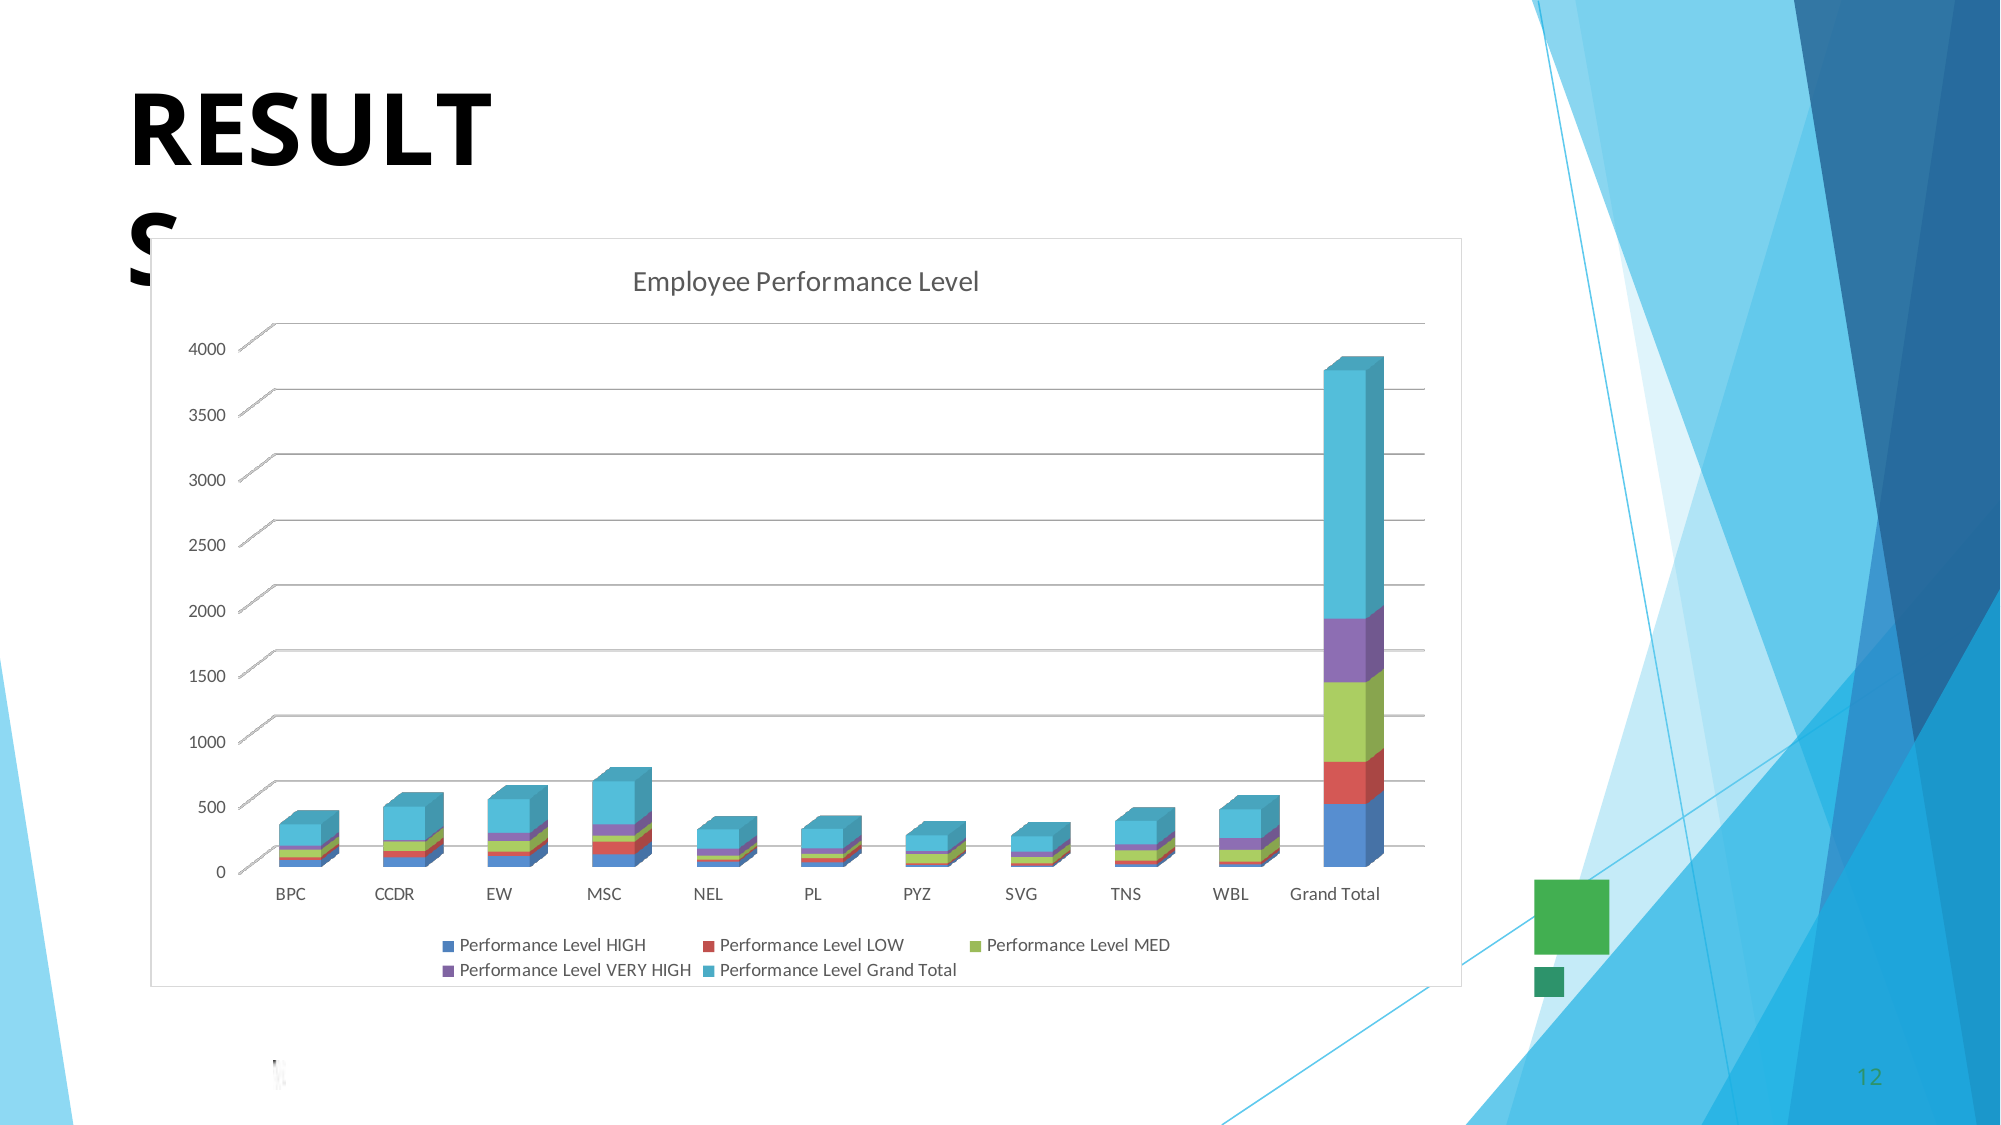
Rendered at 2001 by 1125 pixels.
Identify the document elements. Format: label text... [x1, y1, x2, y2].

picture [273, 1060, 287, 1091]
text_box [1534, 879, 1610, 955]
chart [149, 237, 1463, 988]
text_box [1534, 967, 1565, 997]
title RESULTS [123, 63, 524, 306]
text_box 12 [1849, 1061, 1888, 1095]
